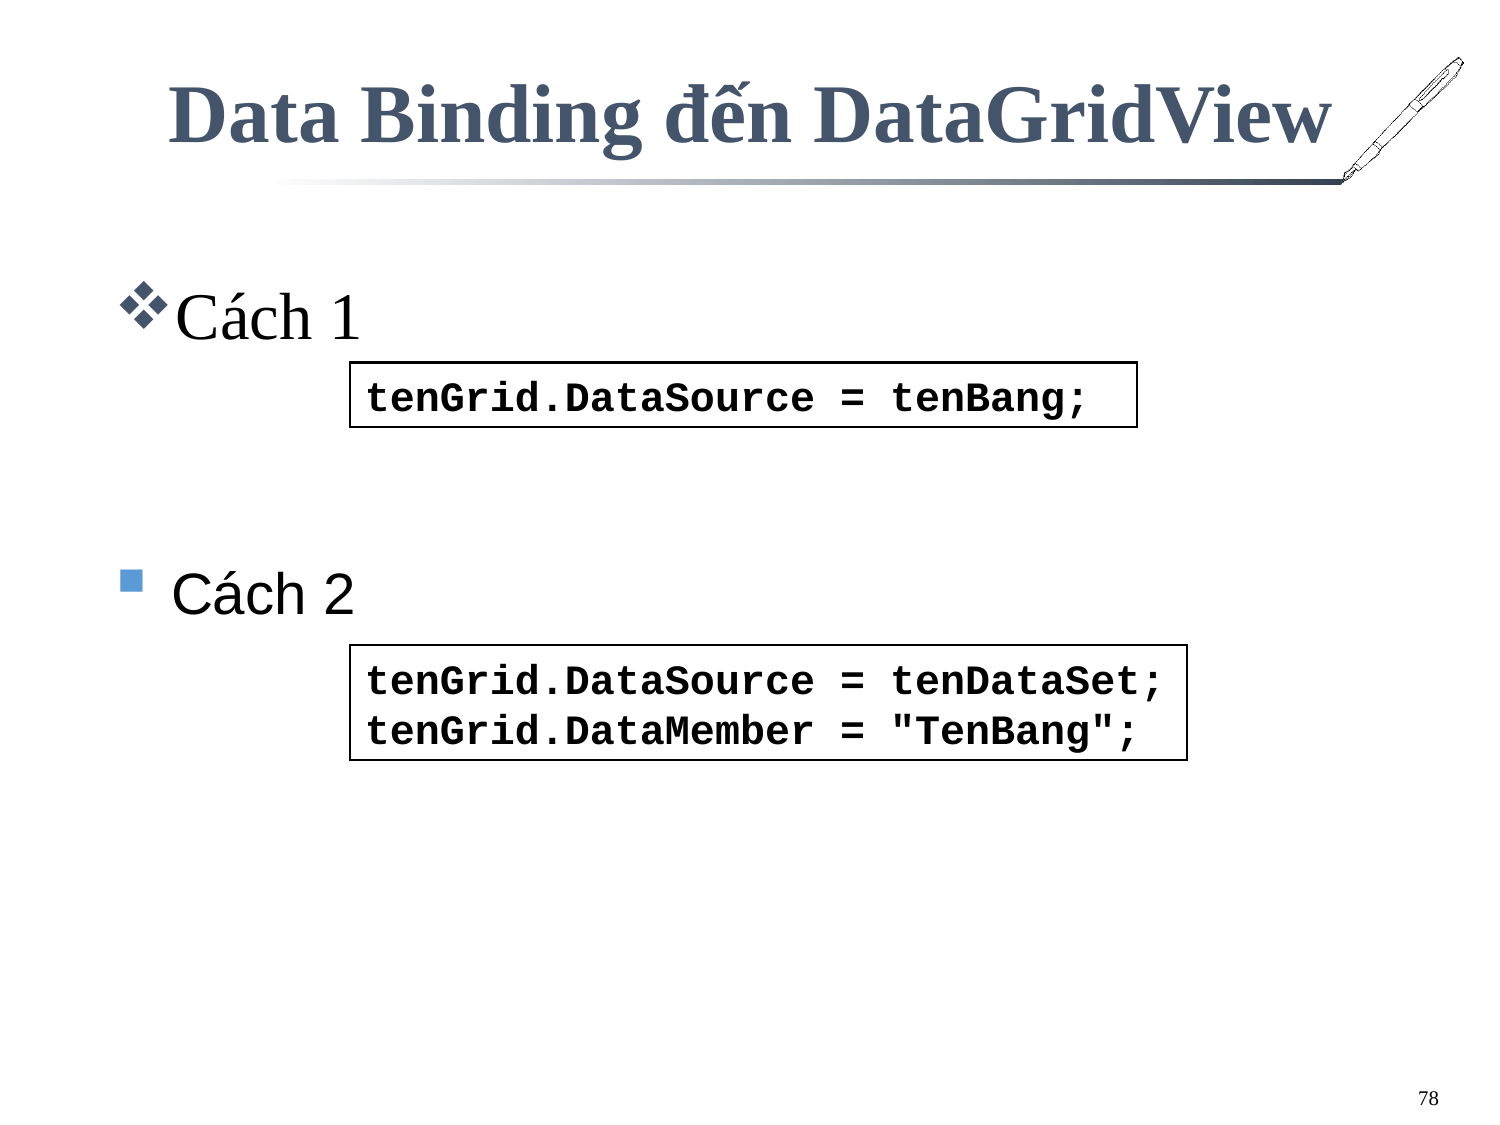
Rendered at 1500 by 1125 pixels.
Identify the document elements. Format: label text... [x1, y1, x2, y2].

list Cách 1 [99, 265, 1376, 376]
text_box tenGrid.DataSource = tenBang; [350, 362, 1138, 428]
slide_number 78 [1103, 1077, 1455, 1113]
picture [1335, 54, 1473, 192]
text_box Cách 2 [99, 548, 1375, 658]
text_box tenGrid.DataSource = tenDataSet; tenGrid.DataMember = "TenBang"; [349, 645, 1188, 760]
title Data Binding đến DataGridView [48, 57, 1455, 162]
